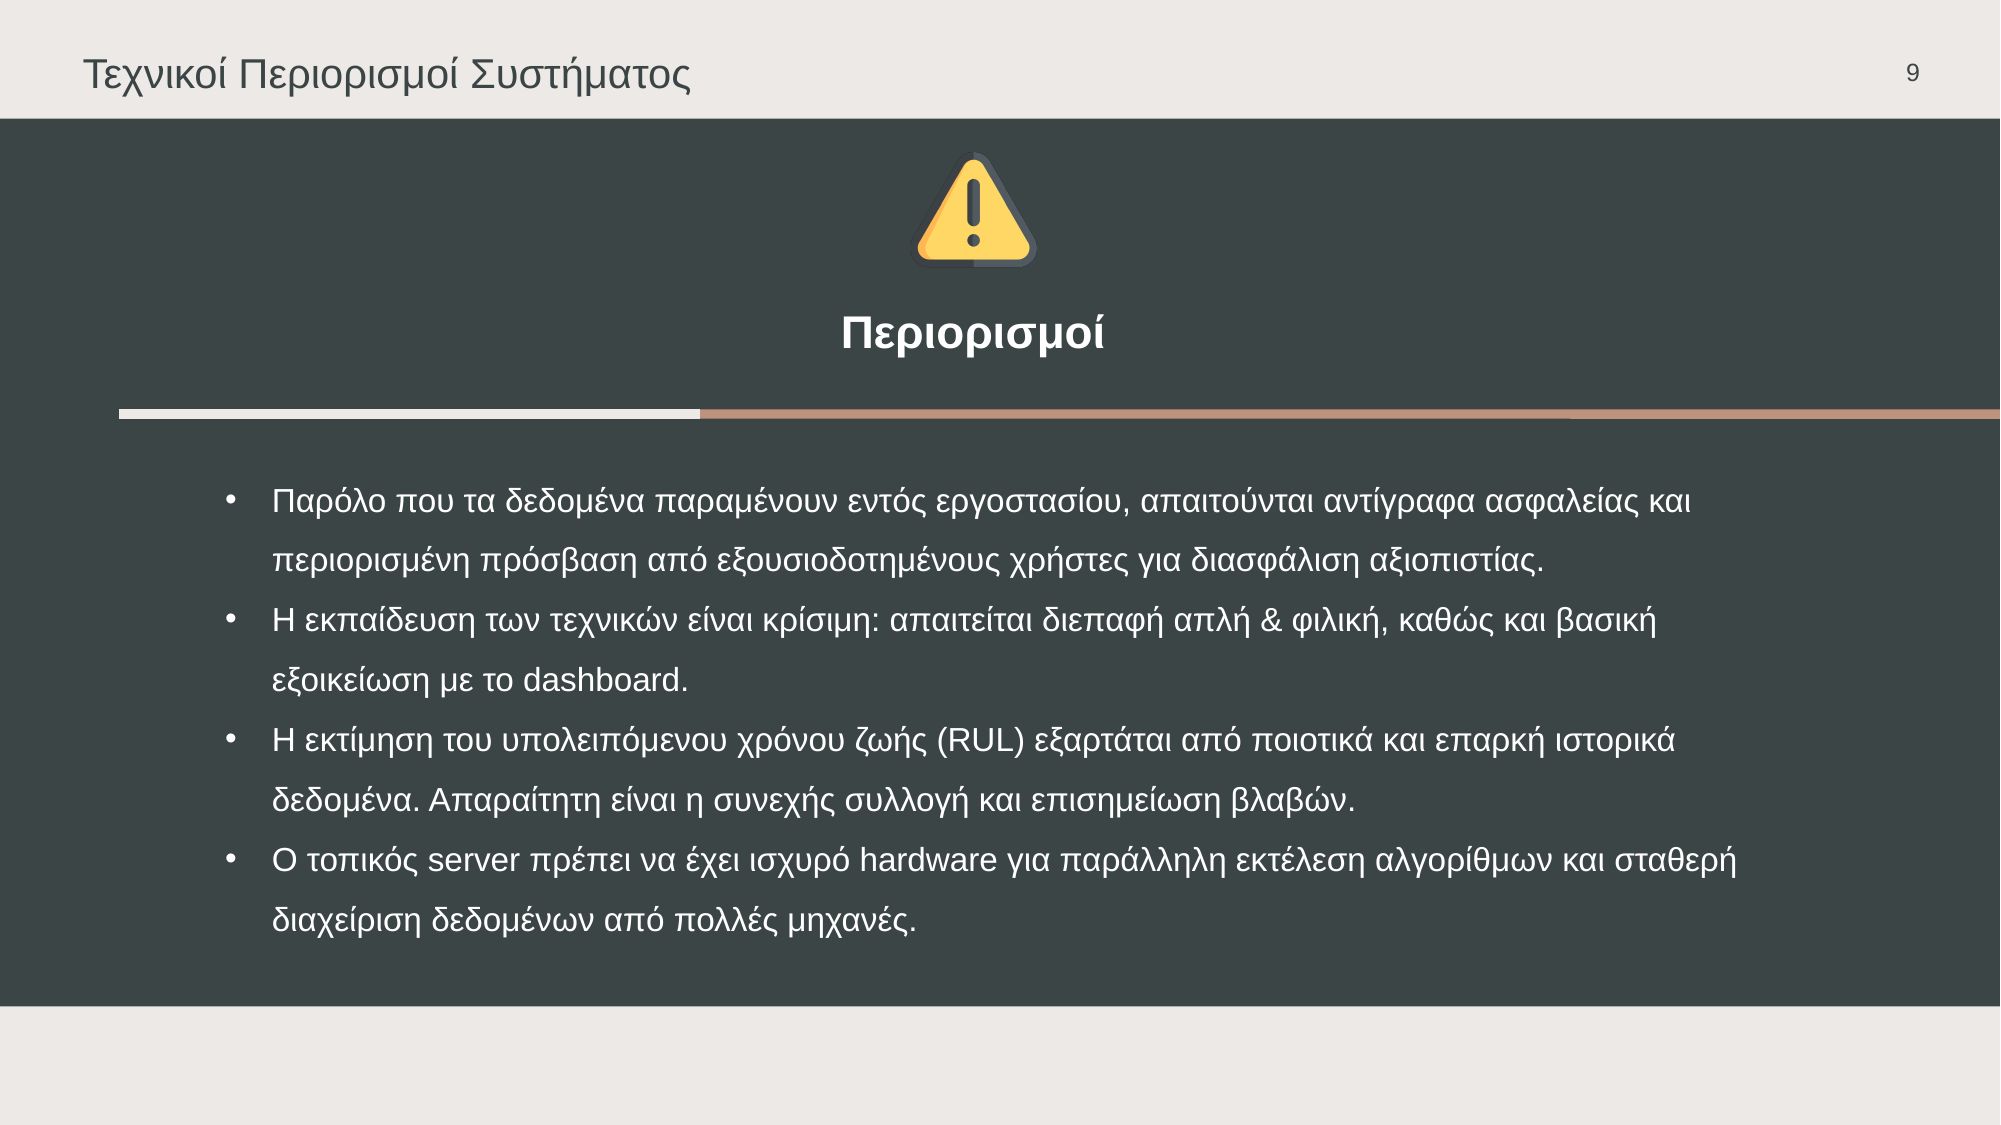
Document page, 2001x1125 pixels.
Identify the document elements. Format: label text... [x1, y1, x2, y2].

footer Τεχνικοί Περιορισμοί Συστήματος [67, 49, 758, 95]
list Περιορισμοί [825, 295, 1618, 376]
slide_number 9 [1660, 49, 1935, 95]
picture [910, 146, 1037, 273]
list Παρόλο που τα δεδομένα παραμένουν εντός εργοστασίου, απαιτούνται αντίγραφα ασφαλείας και περιορισμένη πρόσβαση από εξουσιοδοτημένους χρήστες για διασφάλιση αξιοπιστίας. Η εκπαίδευση των τεχνικών είναι κρίσιμη: απαιτείται διεπαφή απλή & φιλική, καθώς και βασική εξοικείωση με το dashboard. Η εκτίμηση του υπολειπόμενου χρόνου ζωής (RUL) εξαρτάται από ποιοτικά και επαρκή ιστορικά δεδομένα. Απαραίτητη είναι η συνεχής συλλογή και επισημείωση βλαβών. Ο τοπικός server πρέπει να έχει ισχυρό hardware για παράλληλη εκτέλεση αλγορίθμων και σταθερή διαχείριση δεδομένων από πολλές μηχανές. [210, 451, 1823, 1008]
